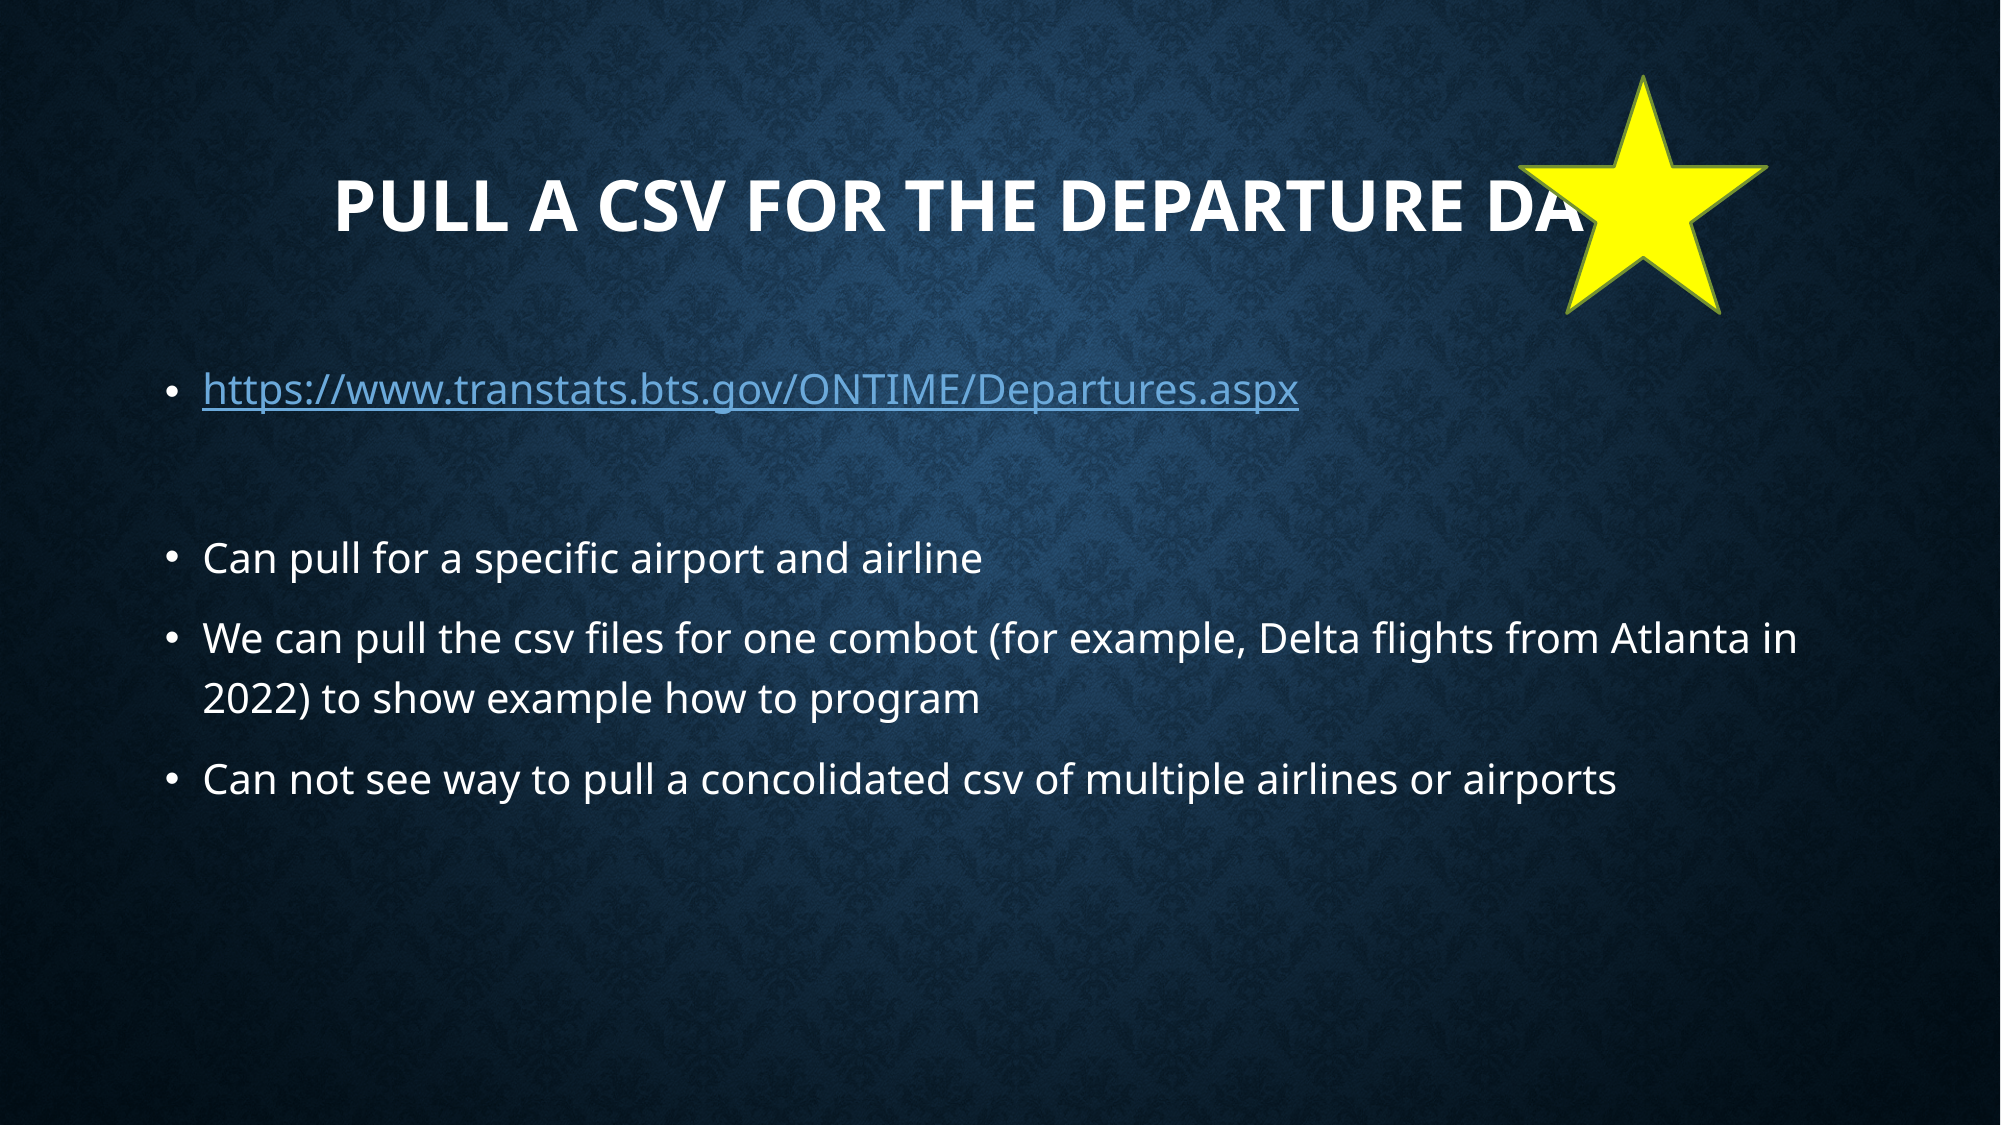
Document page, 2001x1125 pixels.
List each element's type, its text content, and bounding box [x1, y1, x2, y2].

list https://www.transtats.bts.gov/ONTIME/Departures.aspx Can pull for a specific airport and airline We can pull the csv files for one combot (for example, Delta flights from Atlanta in 2022) to show example how to program Can not see way to pull a concolidated csv of multiple airlines or airports [149, 343, 1849, 950]
title Pull a csv for the departure data [149, 99, 1849, 318]
text_box [1517, 74, 1769, 315]
